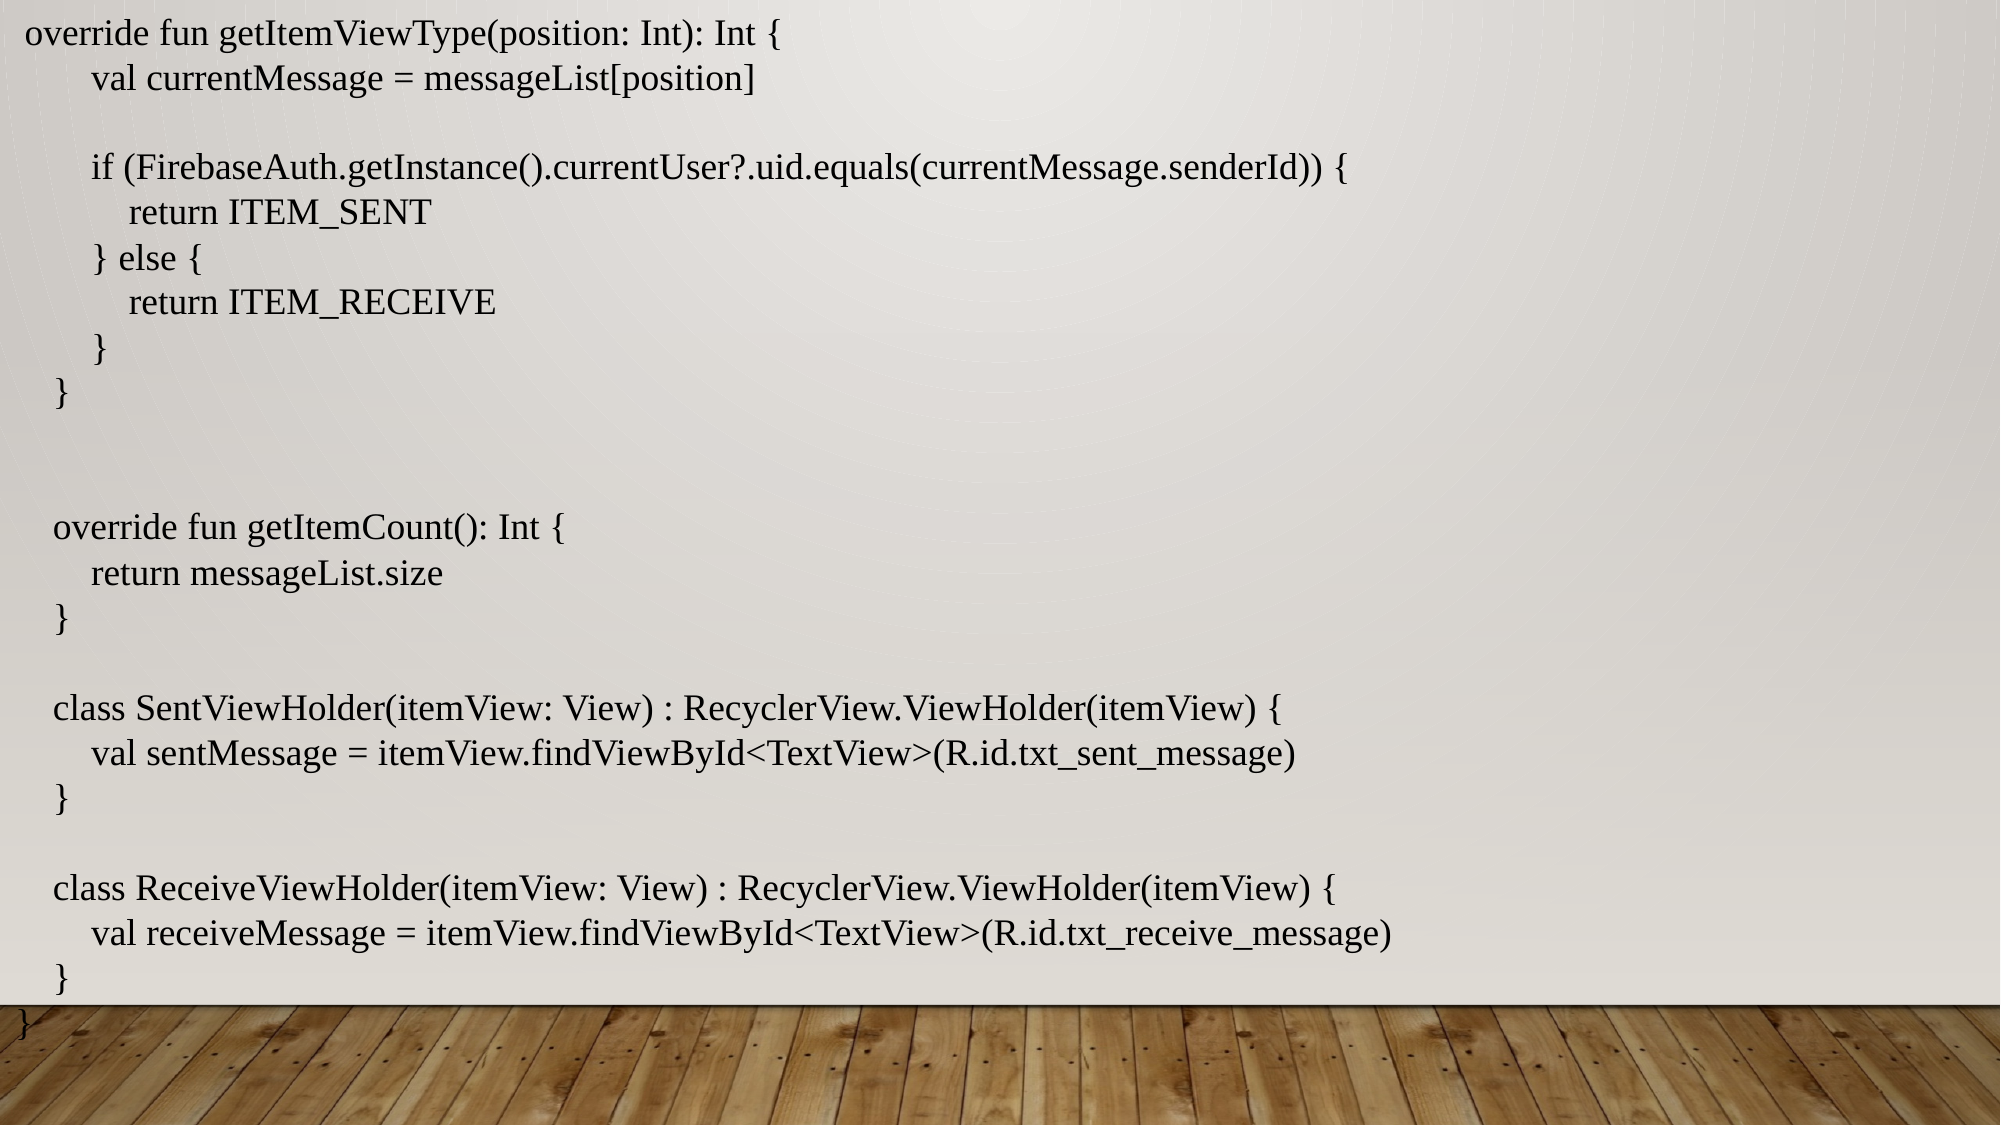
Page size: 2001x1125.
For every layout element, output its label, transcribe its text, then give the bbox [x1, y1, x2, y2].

text_box override fun getItemViewType(position: Int): Int { val currentMessage = messageList[position] if (FirebaseAuth.getInstance().currentUser?.uid.equals(currentMessage.senderId)) { return ITEM_SENT } else { return ITEM_RECEIVE } } override fun getItemCount(): Int { return messageList.size } class SentViewHolder(itemView: View) : RecyclerView.ViewHolder(itemView) { val sentMessage = itemView.findViewById<TextView>(R.id.txt_sent_message) } class ReceiveViewHolder(itemView: View) : RecyclerView.ViewHolder(itemView) { val receiveMessage = itemView.findViewById<TextView>(R.id.txt_receive_message) } } [0, 0, 1582, 1095]
picture [0, 1005, 2000, 1125]
